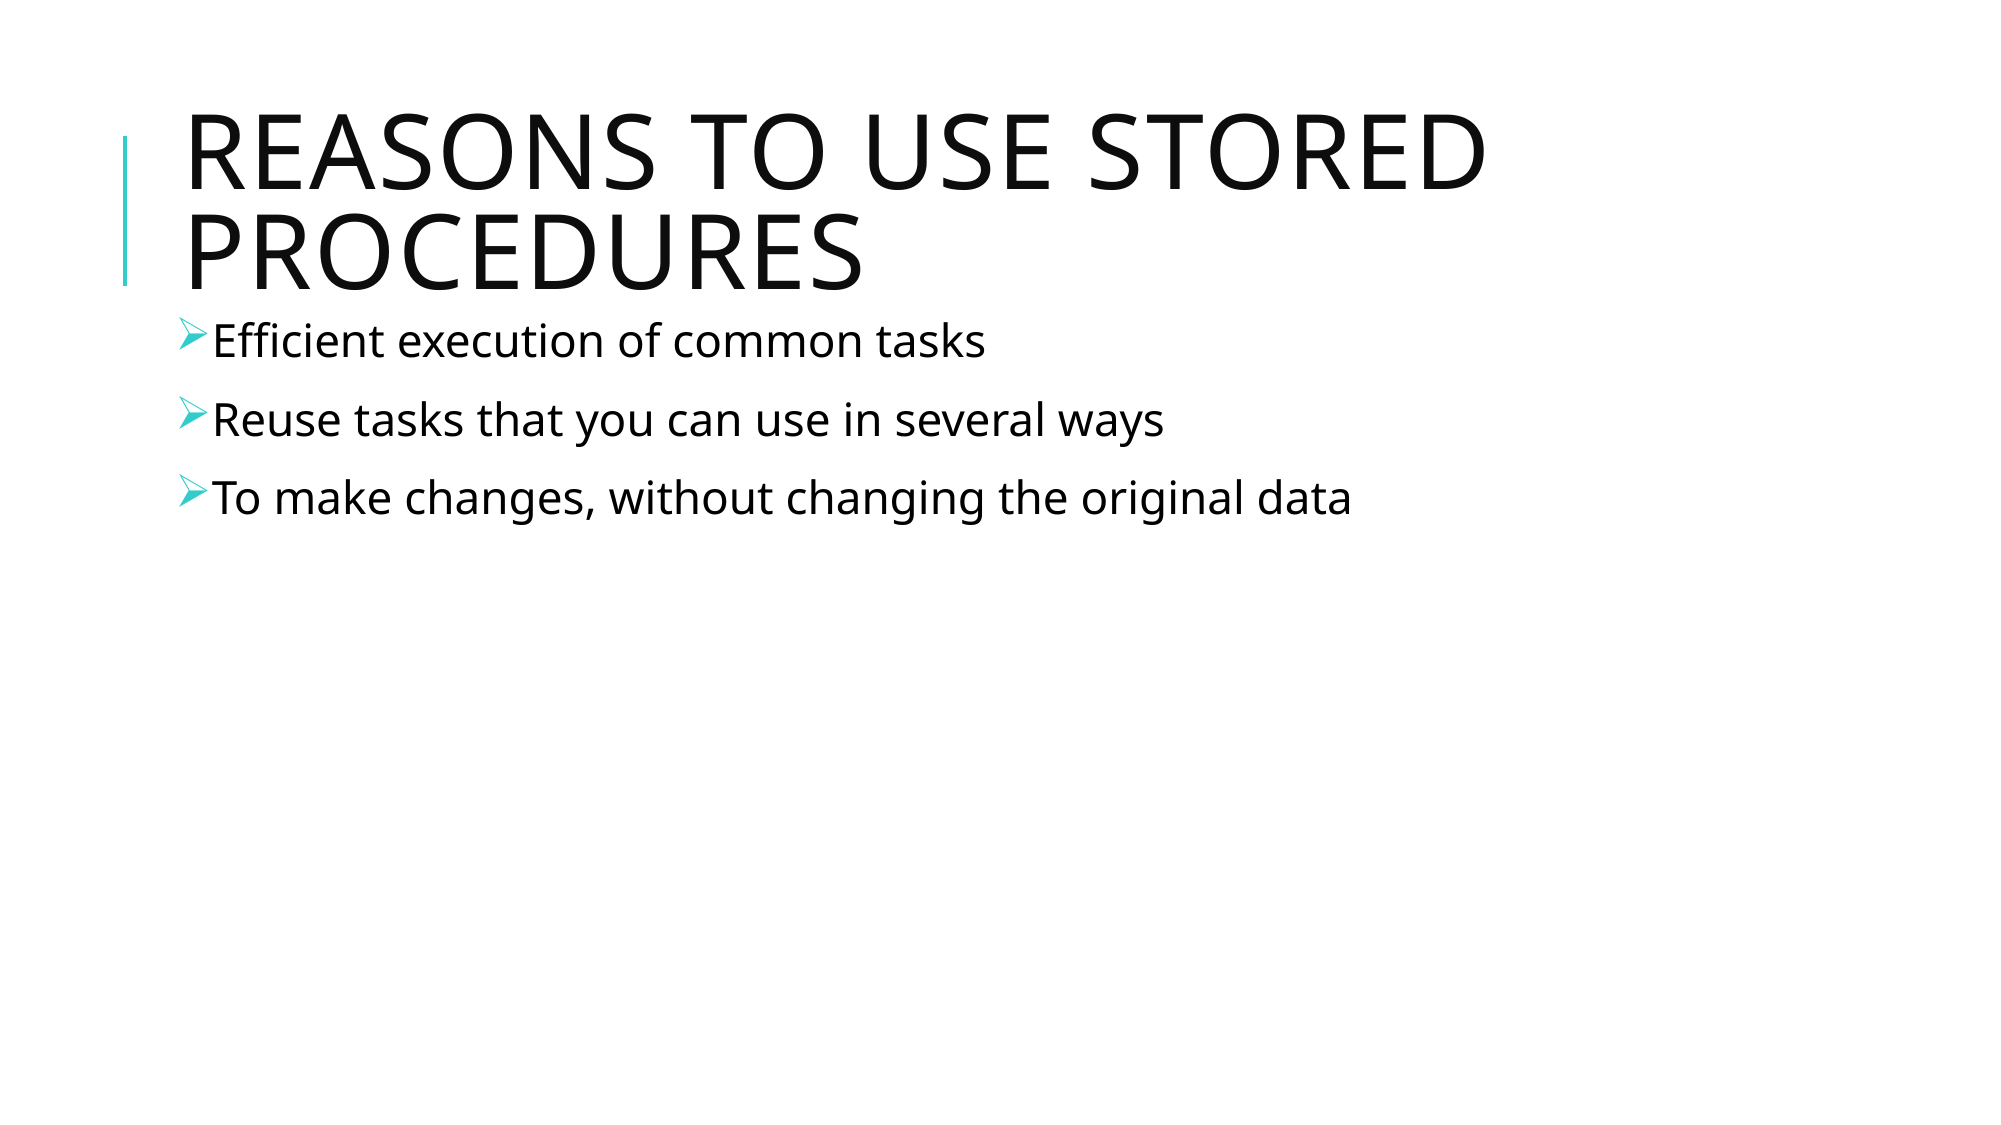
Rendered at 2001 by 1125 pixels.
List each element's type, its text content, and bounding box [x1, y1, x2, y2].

title Reasons to use stored procedures [168, 133, 1763, 285]
list Efficient execution of common tasks Reuse tasks that you can use in several ways To make changes, without changing the original data [168, 310, 1763, 1035]
